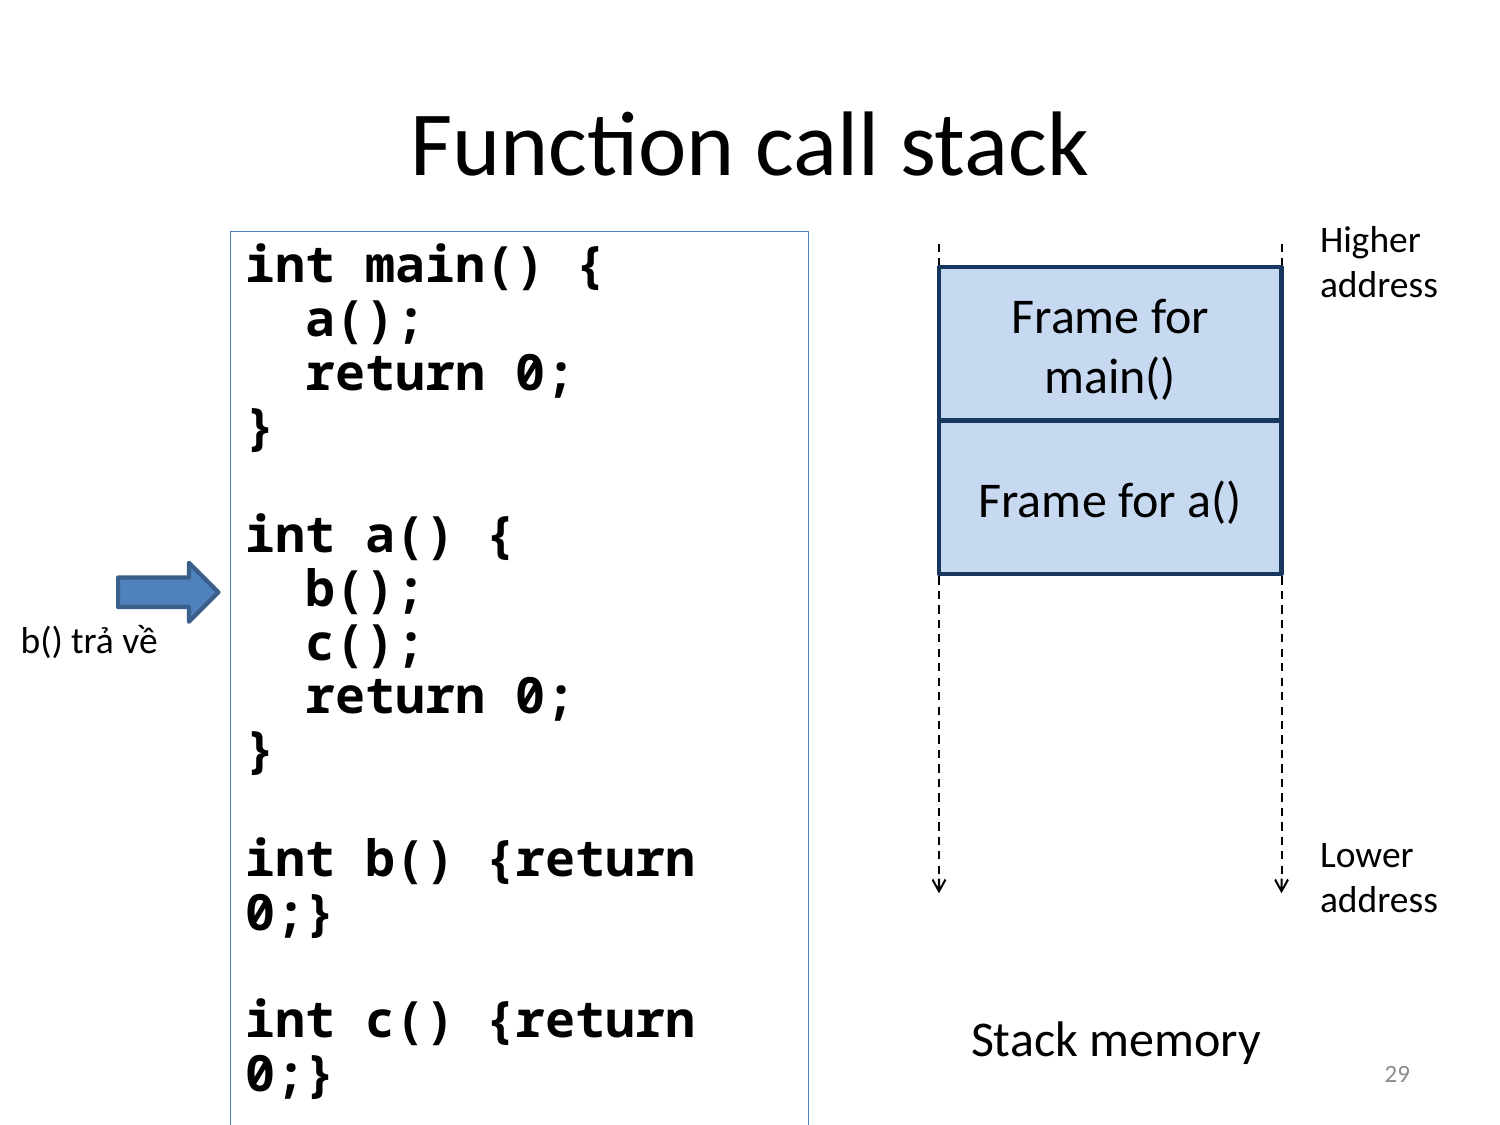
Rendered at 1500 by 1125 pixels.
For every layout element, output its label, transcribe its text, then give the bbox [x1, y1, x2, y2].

text_box Frame for main() [943, 276, 1277, 419]
text_box Stack memory [903, 999, 1329, 1075]
text_box int main() { a(); return 0; } int a() { b(); c(); return 0; } int b() {return 0;} int c() {return 0;} [230, 231, 809, 1125]
text_box b() trả về [5, 608, 183, 668]
text_box [116, 560, 221, 624]
text_box Frame for a() [943, 419, 1277, 576]
slide_number 29 [1074, 1042, 1425, 1103]
text_box Higher address [1305, 208, 1500, 313]
text_box Lower address [1305, 822, 1500, 928]
title Function call stack [75, 45, 1425, 233]
